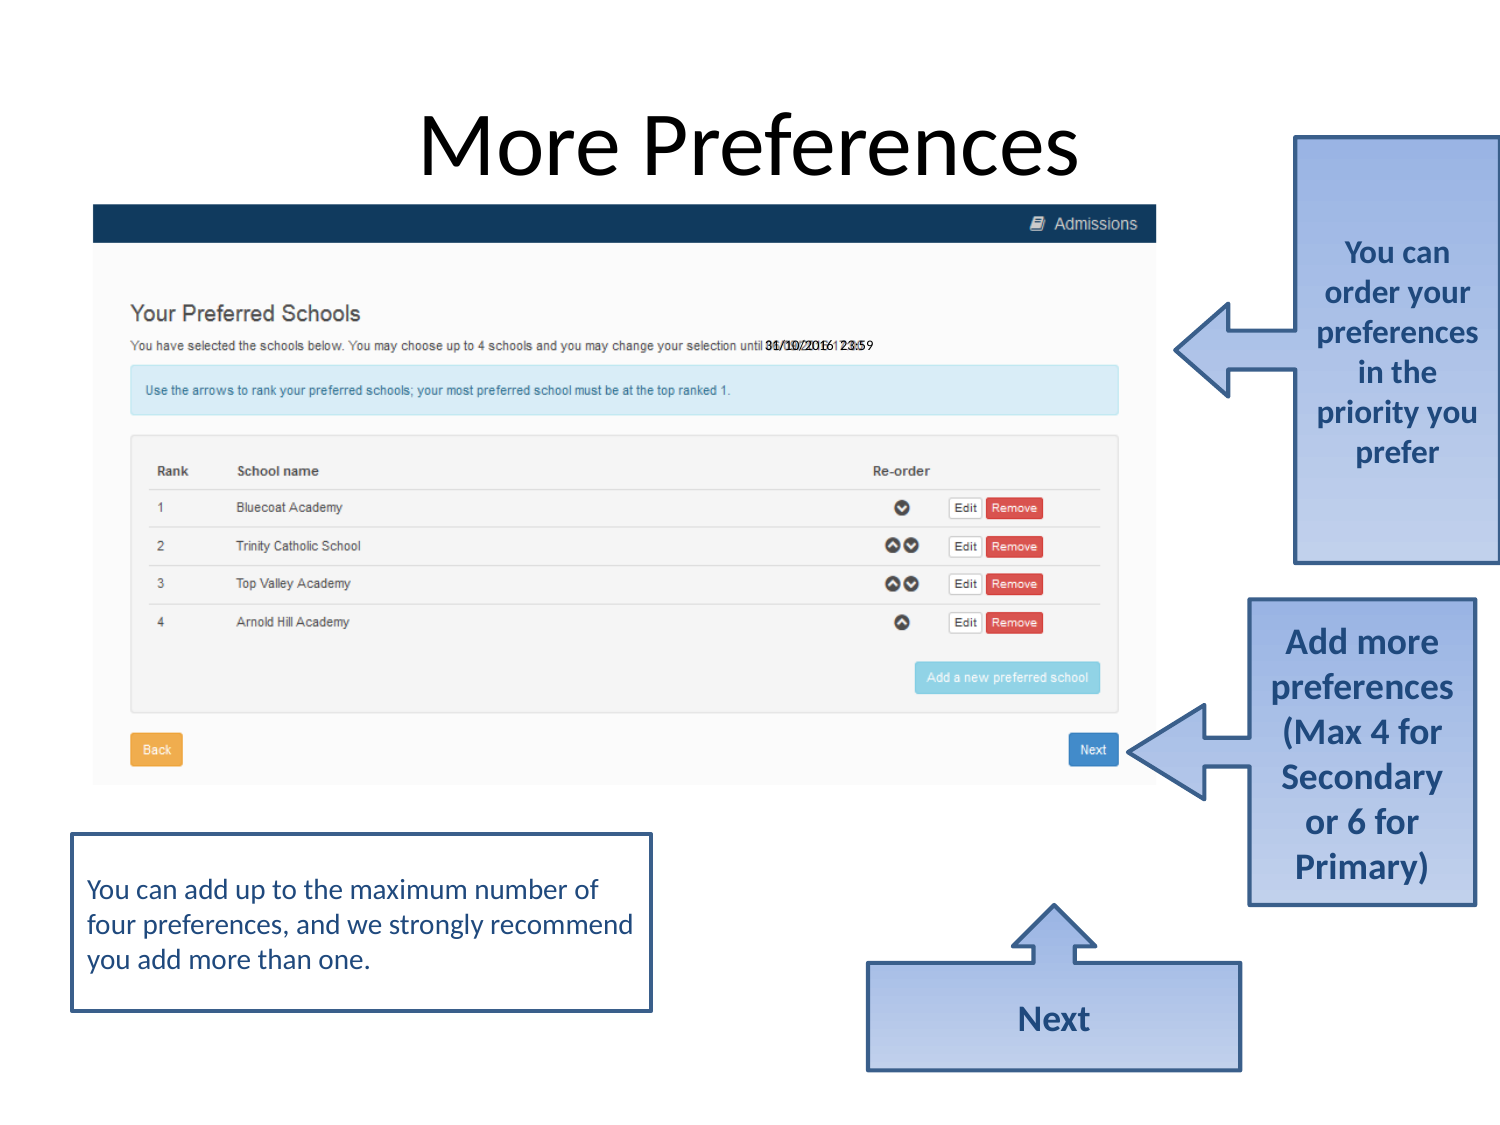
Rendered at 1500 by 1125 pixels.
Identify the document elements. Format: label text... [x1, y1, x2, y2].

text_box Next [865, 902, 1243, 1073]
title More Preferences [75, 45, 1425, 233]
text_box You can order your preferences in the priority you prefer [1236, 135, 1500, 566]
picture [29, 196, 1232, 785]
text_box You can add up to the maximum number of four preferences, and we strongly recommend you add more than one. [70, 832, 653, 1013]
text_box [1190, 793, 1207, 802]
text_box Add more preferences (Max 4 for Secondary or 6 for Primary) [1236, 597, 1478, 908]
